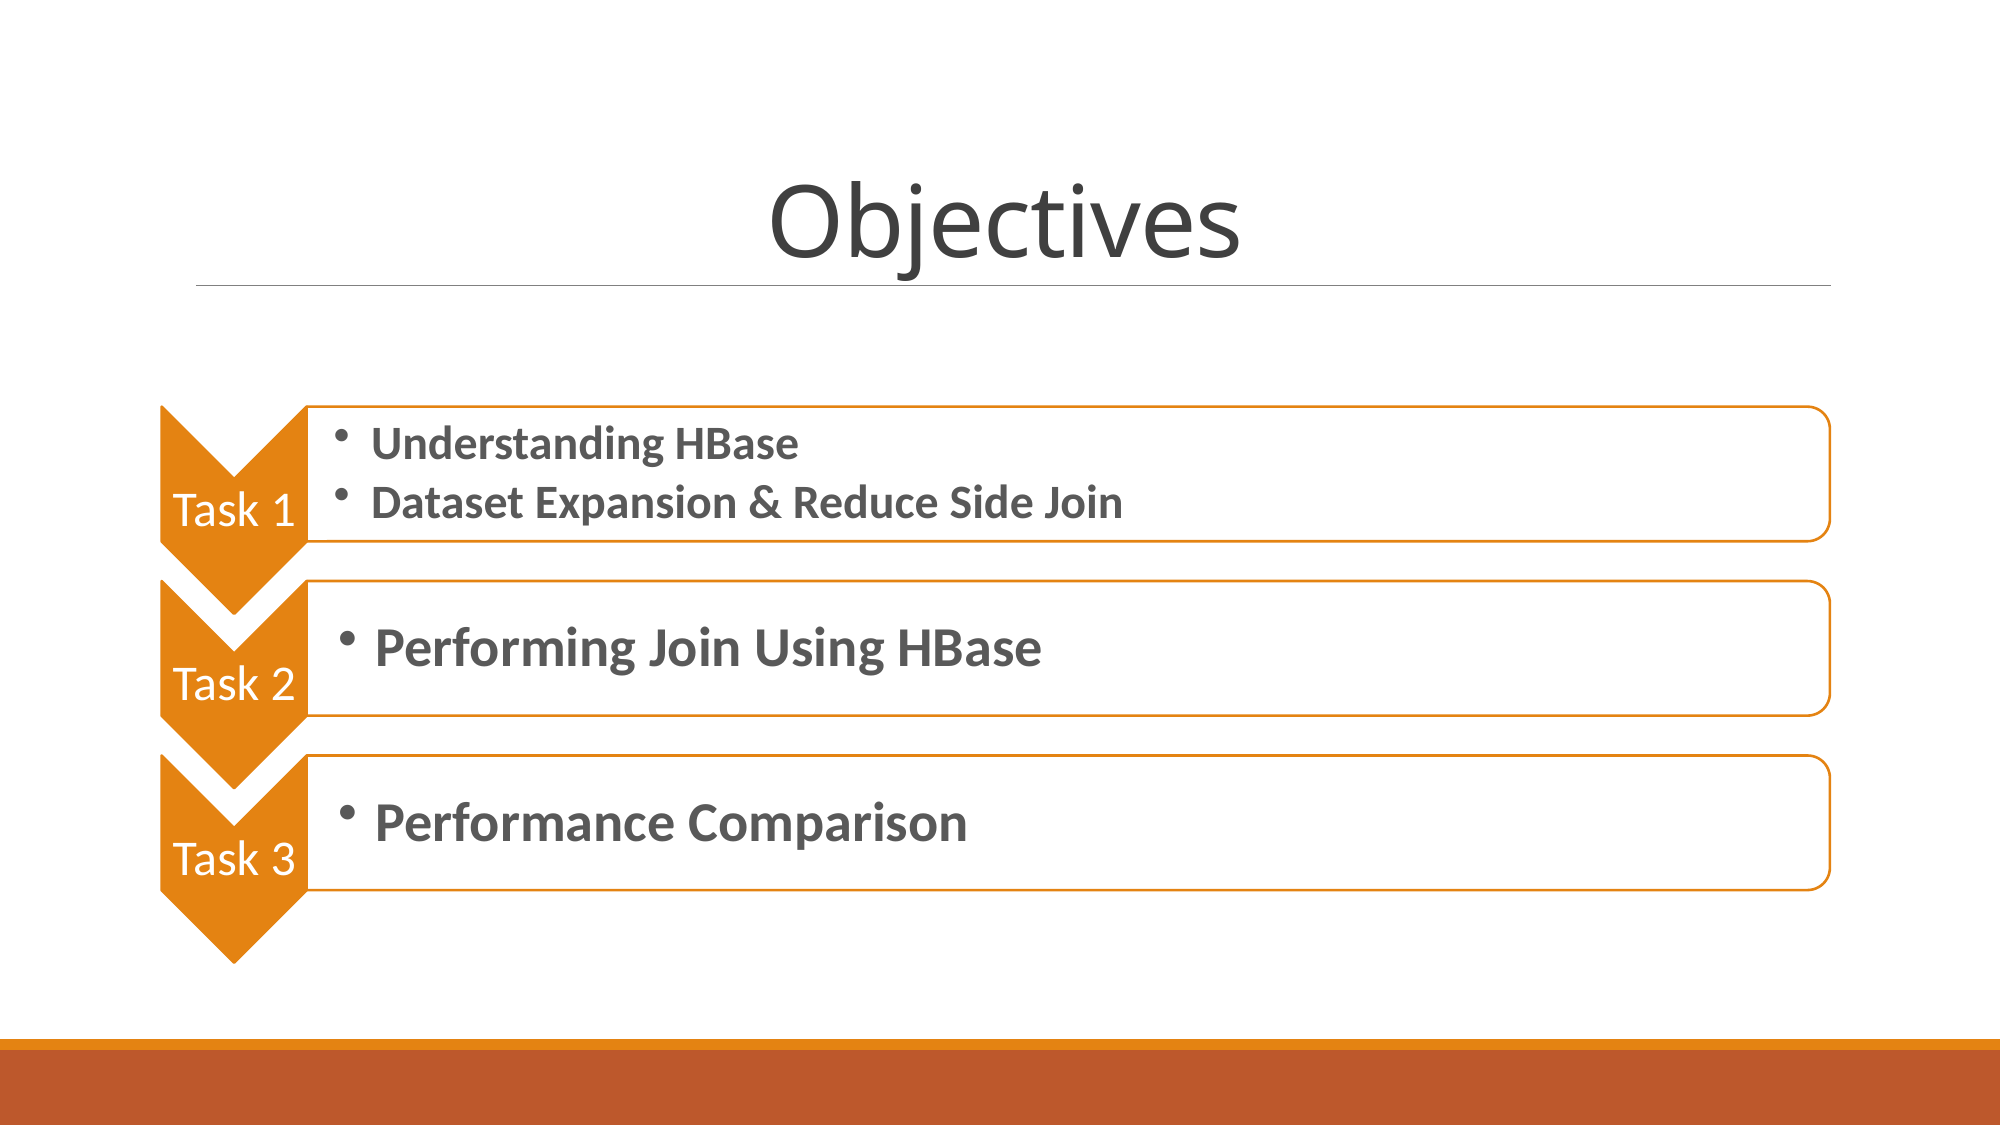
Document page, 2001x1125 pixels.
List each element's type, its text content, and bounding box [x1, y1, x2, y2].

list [161, 406, 1831, 964]
title Objectives [180, 47, 1830, 285]
